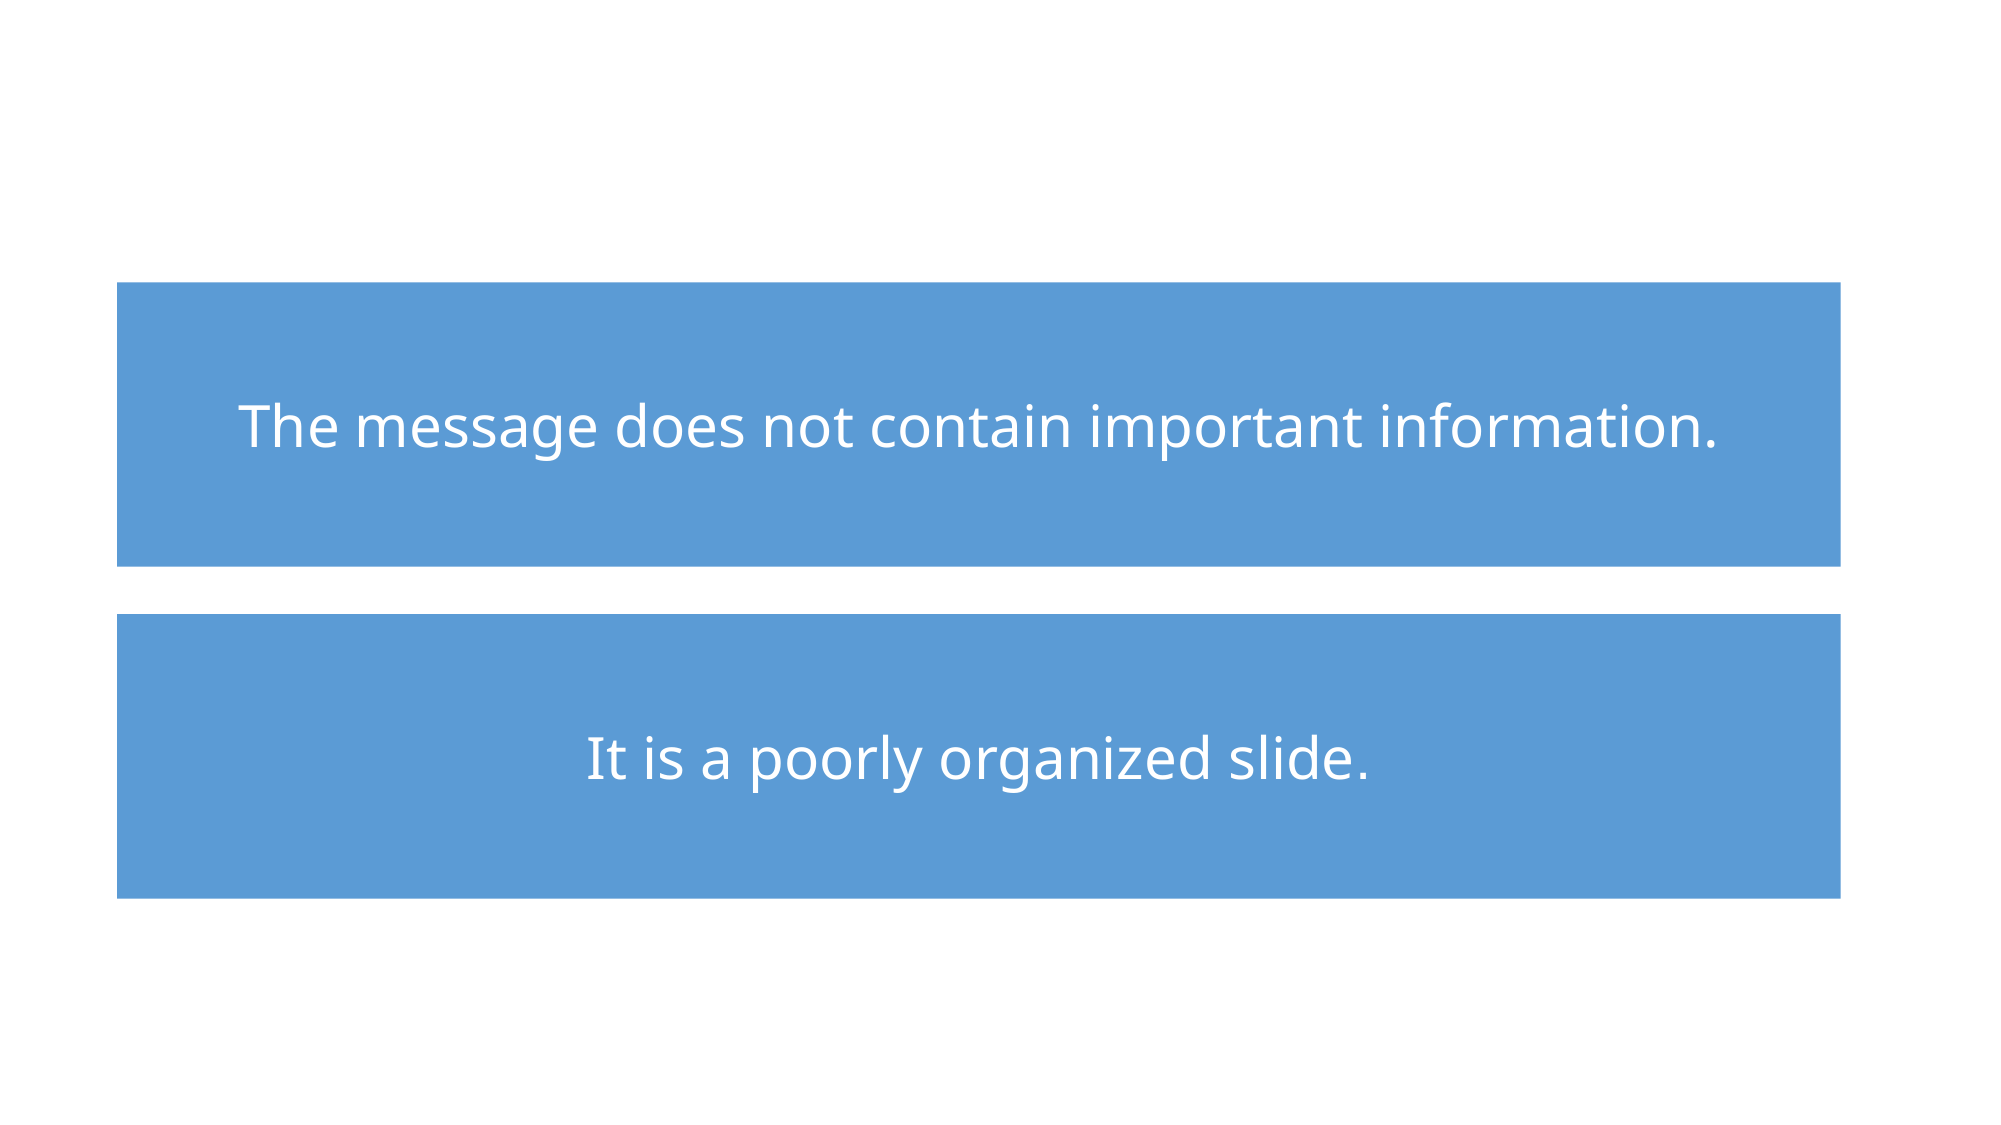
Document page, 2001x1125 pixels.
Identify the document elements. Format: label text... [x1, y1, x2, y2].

text_box The message does not contain important information. [117, 282, 1841, 567]
text_box It is a poorly organized slide. [117, 614, 1841, 899]
